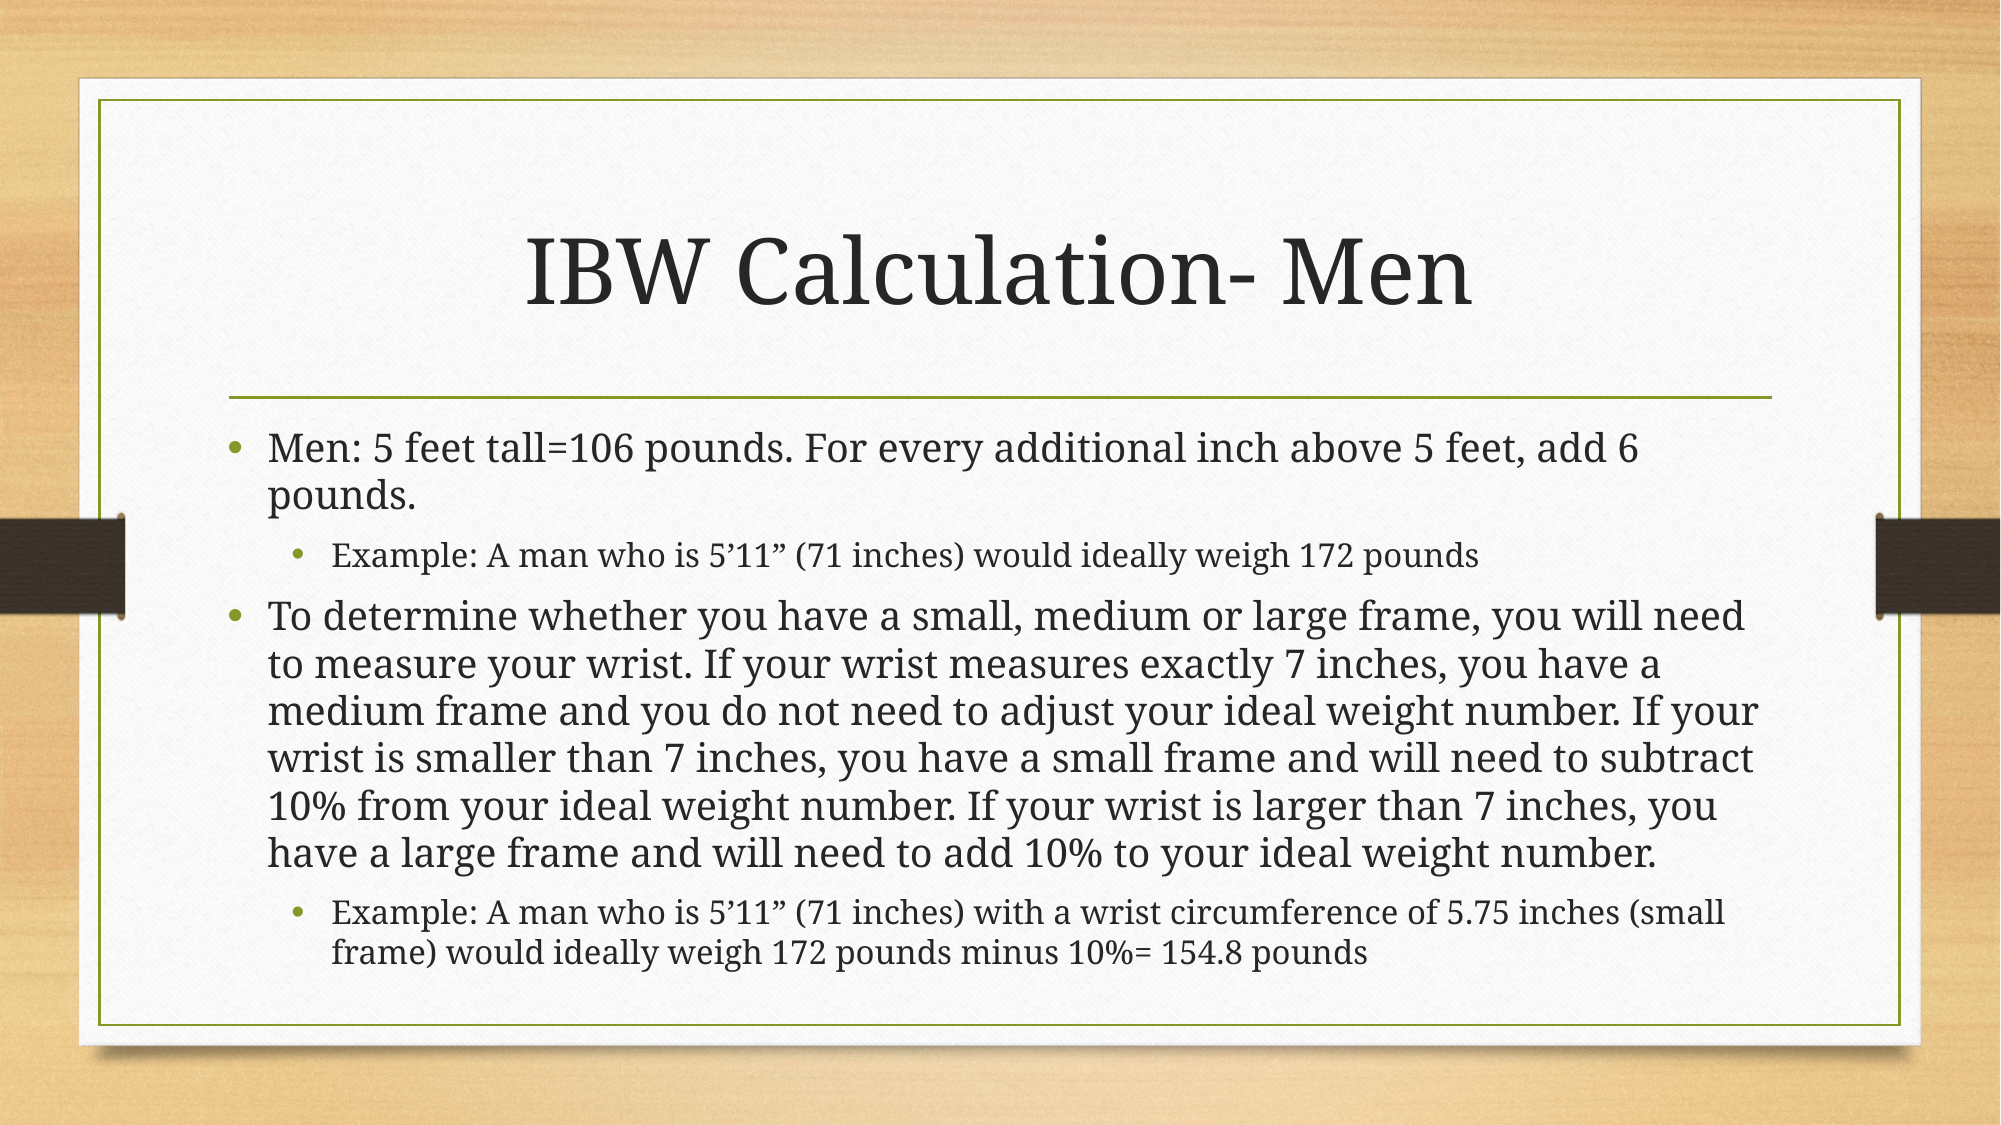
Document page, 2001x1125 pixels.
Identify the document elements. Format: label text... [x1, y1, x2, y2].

title IBW Calculation- Men [212, 161, 1788, 375]
list Men: 5 feet tall=106 pounds. For every additional inch above 5 feet, add 6 pounds. Example: A man who is 5’11” (71 inches) would ideally weigh 172 pounds To determine whether you have a small, medium or large frame, you will need to measure your wrist. If your wrist measures exactly 7 inches, you have a medium frame and you do not need to adjust your ideal weight number. If your wrist is smaller than 7 inches, you have a small frame and will need to subtract 10% from your ideal weight number. If your wrist is larger than 7 inches, you have a large frame and will need to add 10% to your ideal weight number. Example: A man who is 5’11” (71 inches) with a wrist circumference of 5.75 inches (small frame) would ideally weigh 172 pounds minus 10%= 154.8 pounds [212, 415, 1788, 1013]
picture [0, 0, 2001, 1125]
